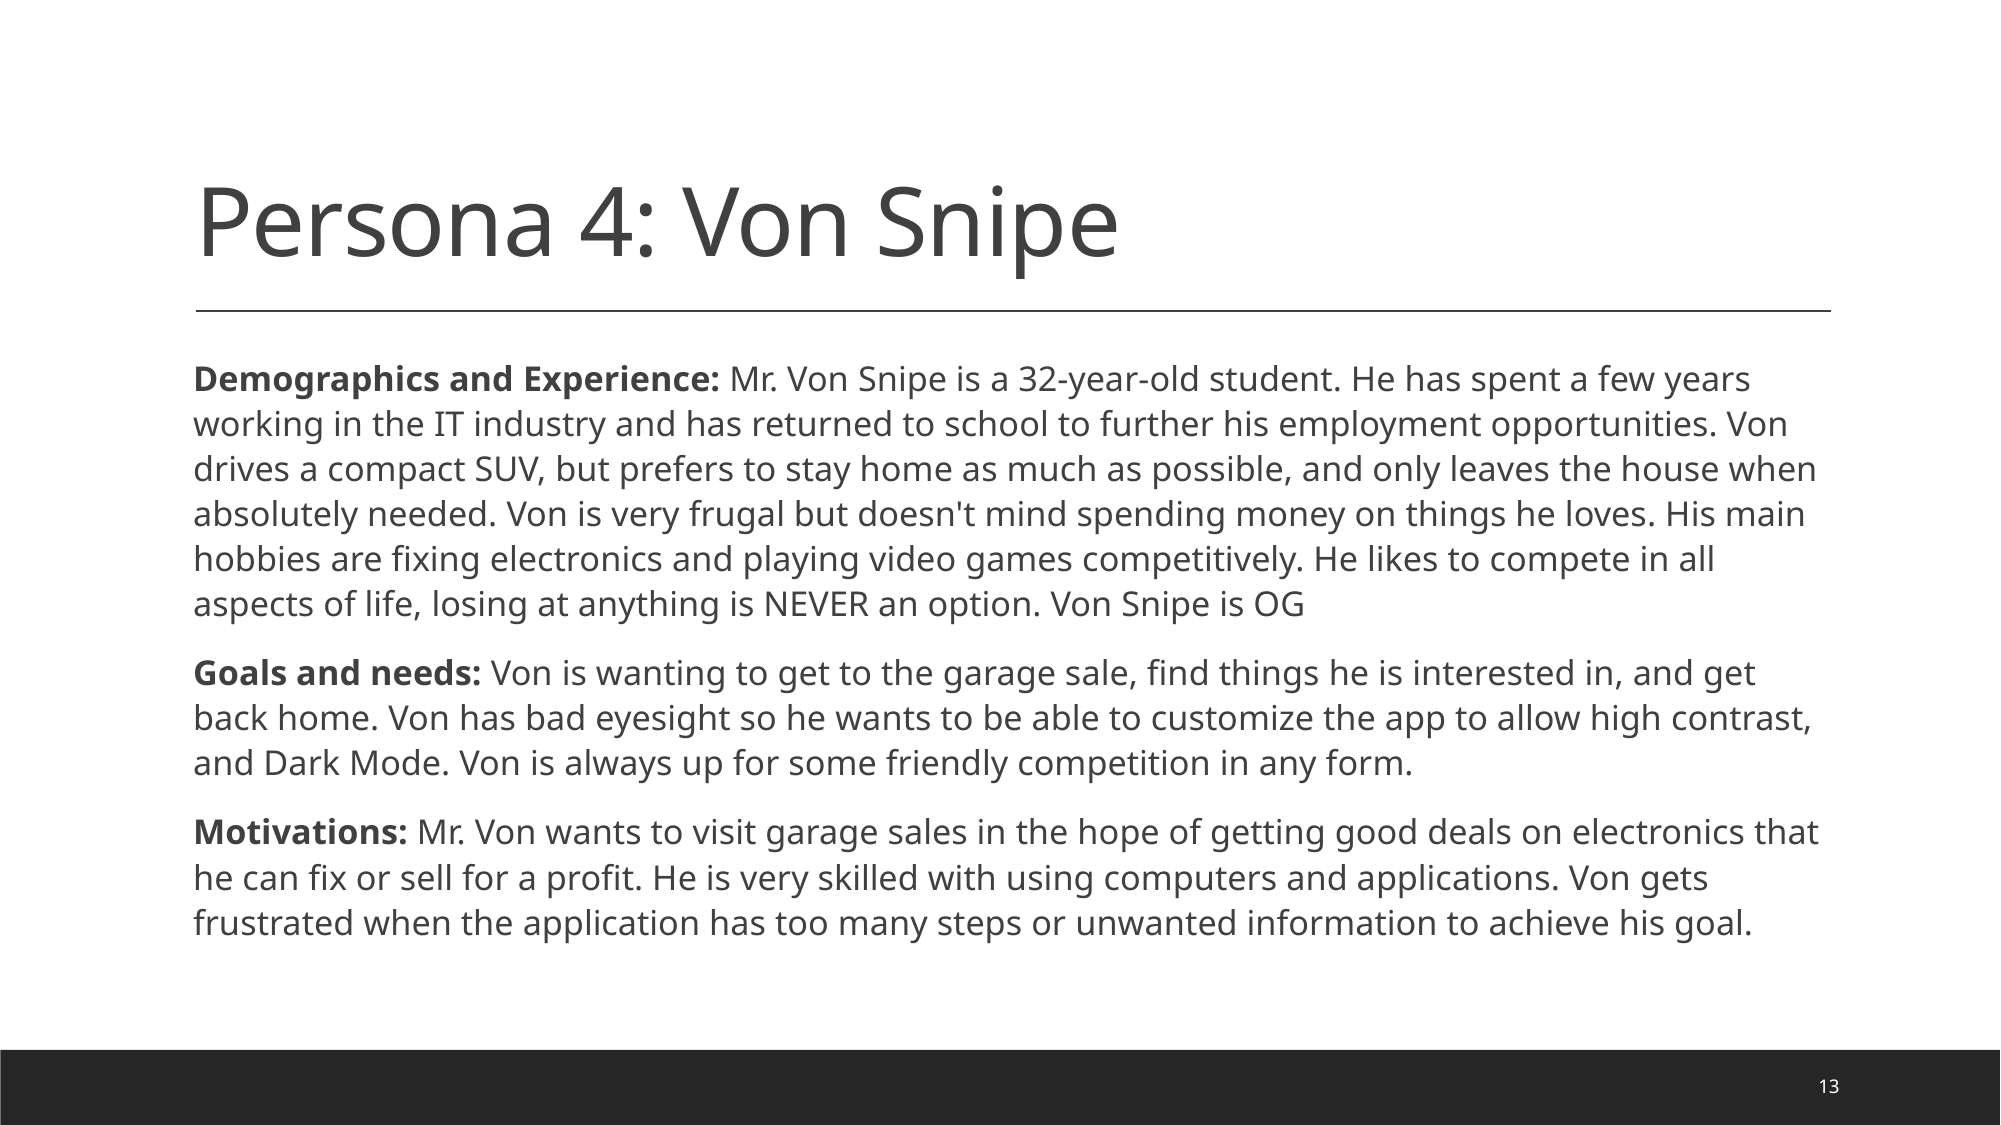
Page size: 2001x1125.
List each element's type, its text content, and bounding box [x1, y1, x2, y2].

title Persona 4: Von Snipe [180, 47, 1830, 285]
list Demographics and Experience: Mr. Von Snipe is a 32-year-old student. He has spent a few years working in the IT industry and has returned to school to further his employment opportunities. Von drives a compact SUV, but prefers to stay home as much as possible, and only leaves the house when absolutely needed. Von is very frugal but doesn't mind spending money on things he loves. His main hobbies are fixing electronics and playing video games competitively. He likes to compete in all aspects of life, losing at anything is NEVER an option. Von Snipe is OG Goals and needs: Von is wanting to get to the garage sale, find things he is interested in, and get back home. Von has bad eyesight so he wants to be able to customize the app to allow high contrast, and Dark Mode. Von is always up for some friendly competition in any form. Motivations: Mr. Von wants to visit garage sales in the hope of getting good deals on electronics that he can fix or sell for a profit. He is very skilled with using computers and applications. Von gets frustrated when the application has too many steps or unwanted information to achieve his goal. [180, 345, 1830, 963]
slide_number 13 [1803, 1057, 1932, 1118]
